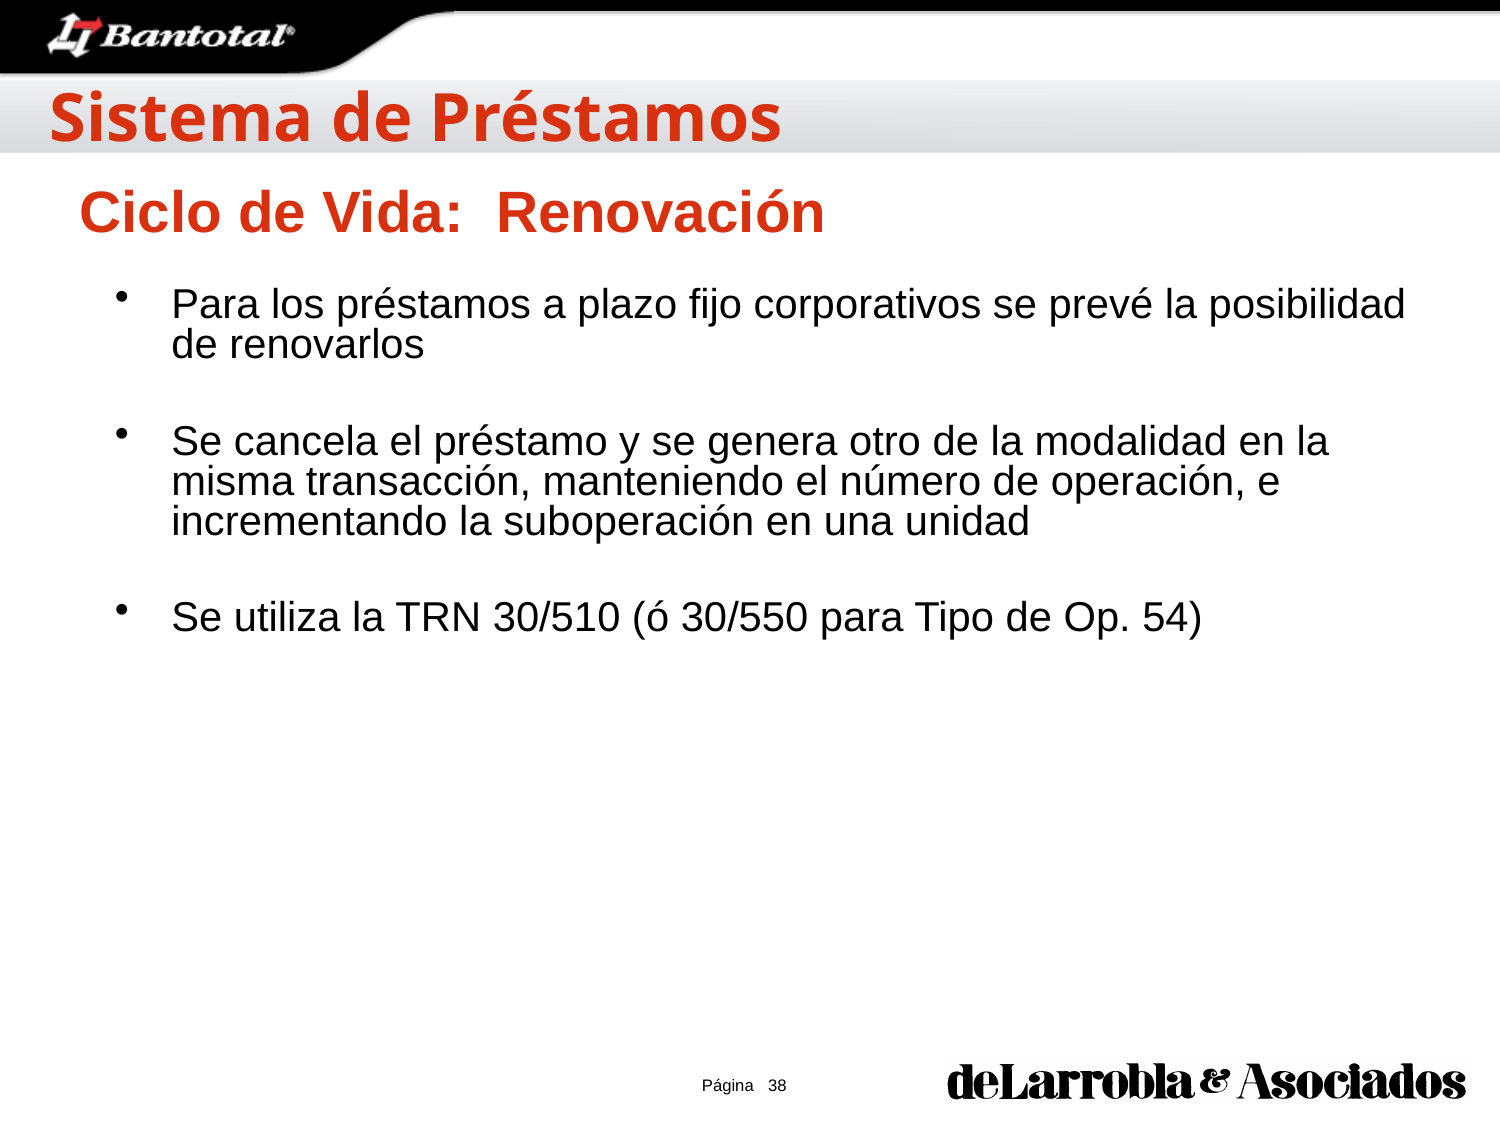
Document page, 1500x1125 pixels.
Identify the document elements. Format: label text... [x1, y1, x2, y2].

list Para los préstamos a plazo fijo corporativos se prevé la posibilidad de renovarlos Se cancela el préstamo y se genera otro de la modalidad en la misma transacción, manteniendo el número de operación, e incrementando la suboperación en una unidad Se utiliza la TRN 30/510 (ó 30/550 para Tipo de Op. 54) [99, 278, 1448, 1048]
text_box Ciclo de Vida: Renovación [64, 160, 1424, 268]
footer [149, 1048, 1413, 1125]
text_box Sistema de Préstamos [29, 46, 1307, 197]
picture [1413, 1057, 1471, 1106]
picture [0, 0, 1500, 153]
